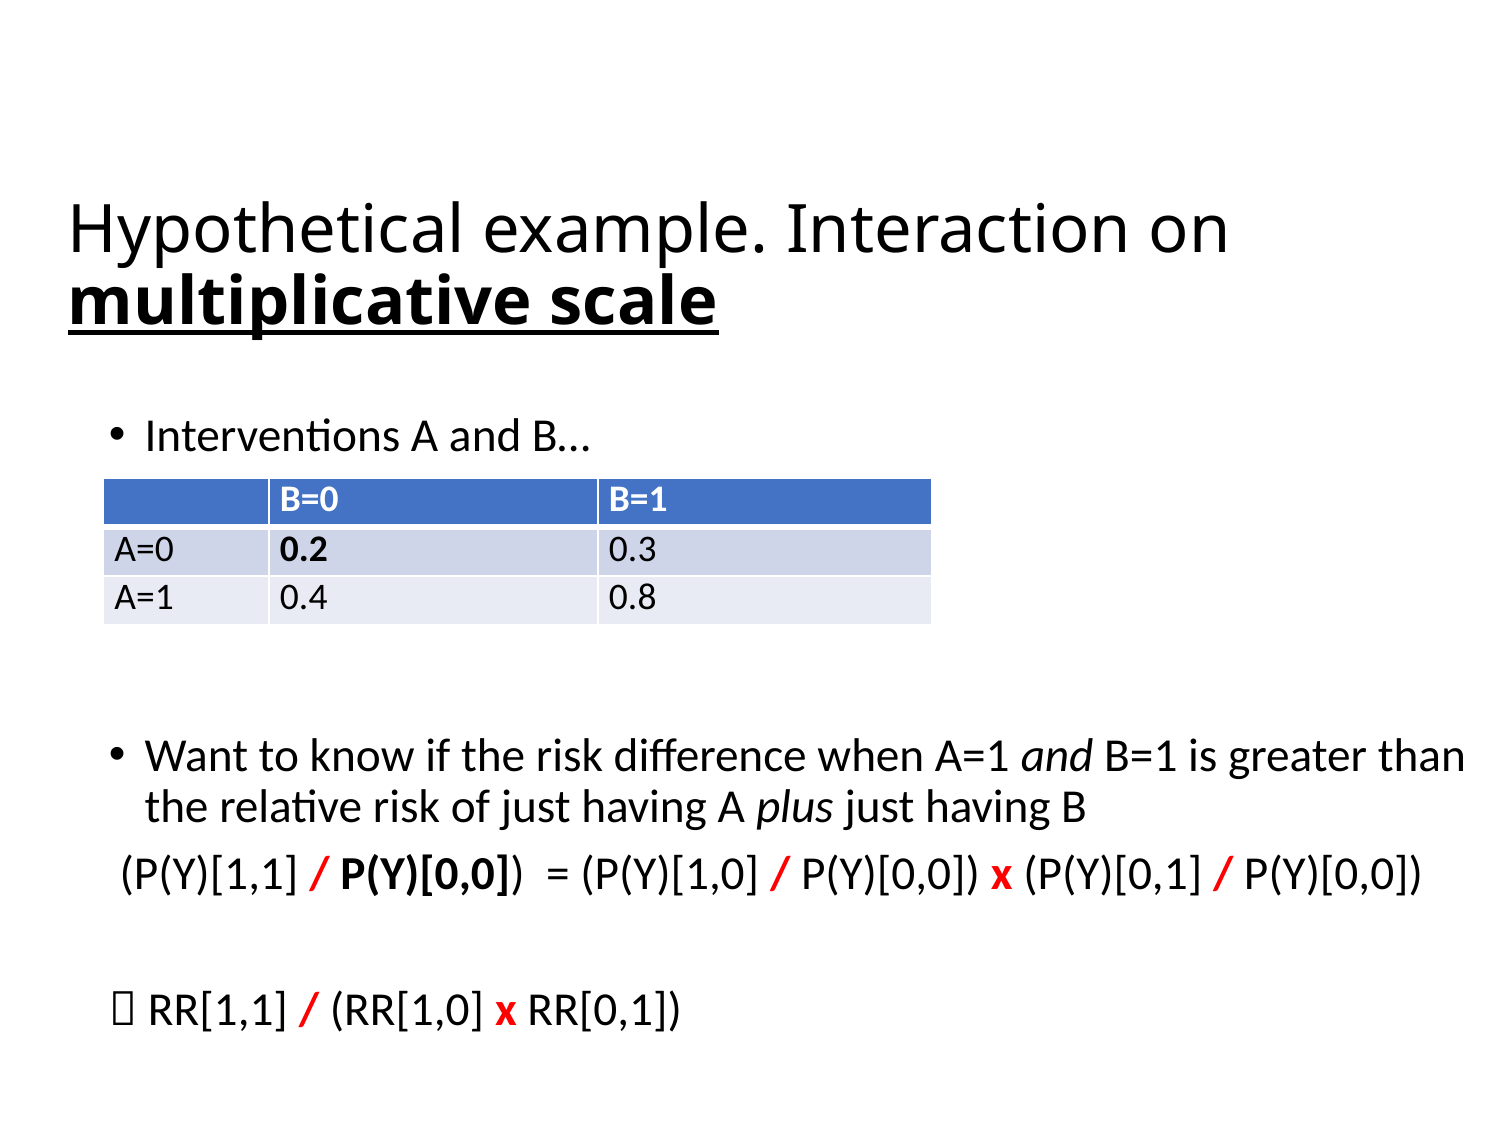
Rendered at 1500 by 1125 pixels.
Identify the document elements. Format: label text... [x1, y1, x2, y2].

table_header [104, 479, 268, 524]
table_cell 0.8 [599, 577, 931, 624]
table_cell 0.2 [270, 530, 597, 575]
table_cell A=0 [104, 530, 268, 575]
title Hypothetical example. Interaction on multiplicative scale [52, 185, 1500, 349]
table_cell 0.4 [270, 577, 597, 624]
table_header B=1 [599, 479, 931, 524]
table_cell 0.3 [599, 530, 931, 575]
table_header B=0 [270, 479, 597, 524]
list Interventions A and B… Want to know if the risk difference when A=1 and B=1 is greater than the relative risk of just having A plus just having B (P(Y)[1,1] / P(Y)[0,0]) = (P(Y)[1,0] / P(Y)[0,0]) x (P(Y)[0,1] / P(Y)[0,0])  RR[1,1] / (RR[1,0] x RR[0,1]) [93, 329, 1500, 1052]
table_cell A=1 [104, 577, 268, 624]
